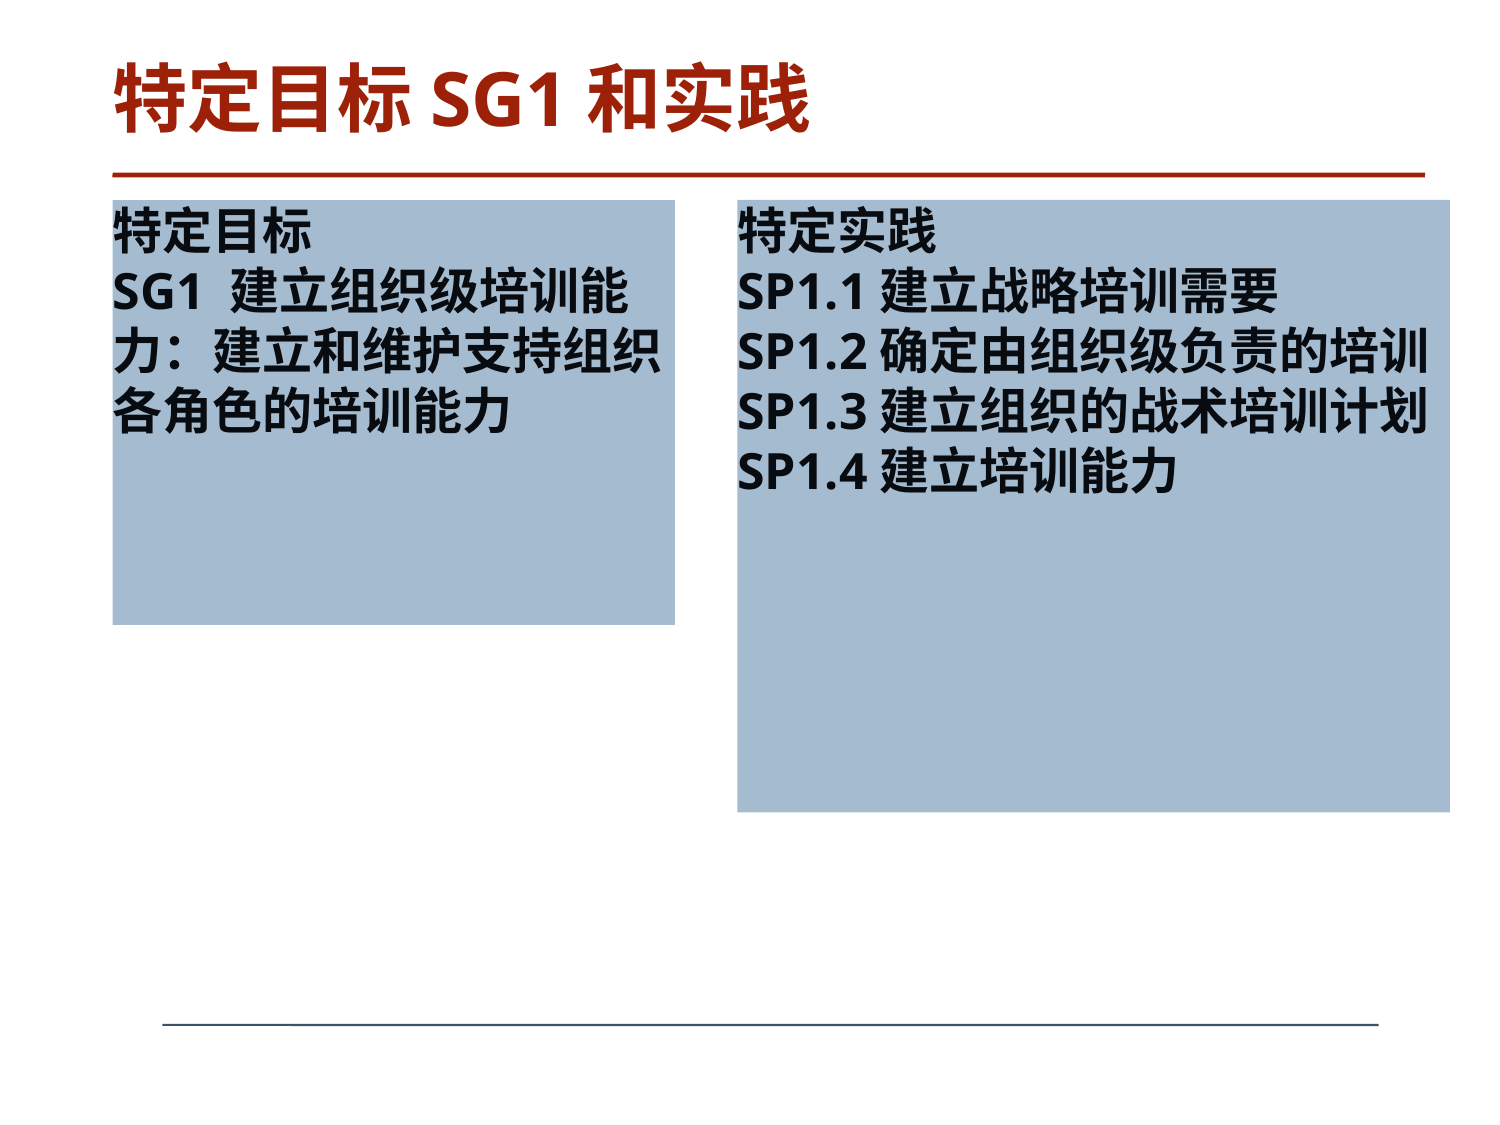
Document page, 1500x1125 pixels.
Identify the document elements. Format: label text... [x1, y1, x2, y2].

list 特定目标 SG1 建立组织级培训能力：建立和维护支持组织各角色的培训能力 [112, 200, 675, 625]
title 特定目标SG1和实践 [112, 62, 1425, 155]
text_box 特定实践 SP1.1建立战略培训需要 SP1.2确定由组织级负责的培训 SP1.3建立组织的战术培训计划 SP1.4建立培训能力 [737, 199, 1450, 813]
